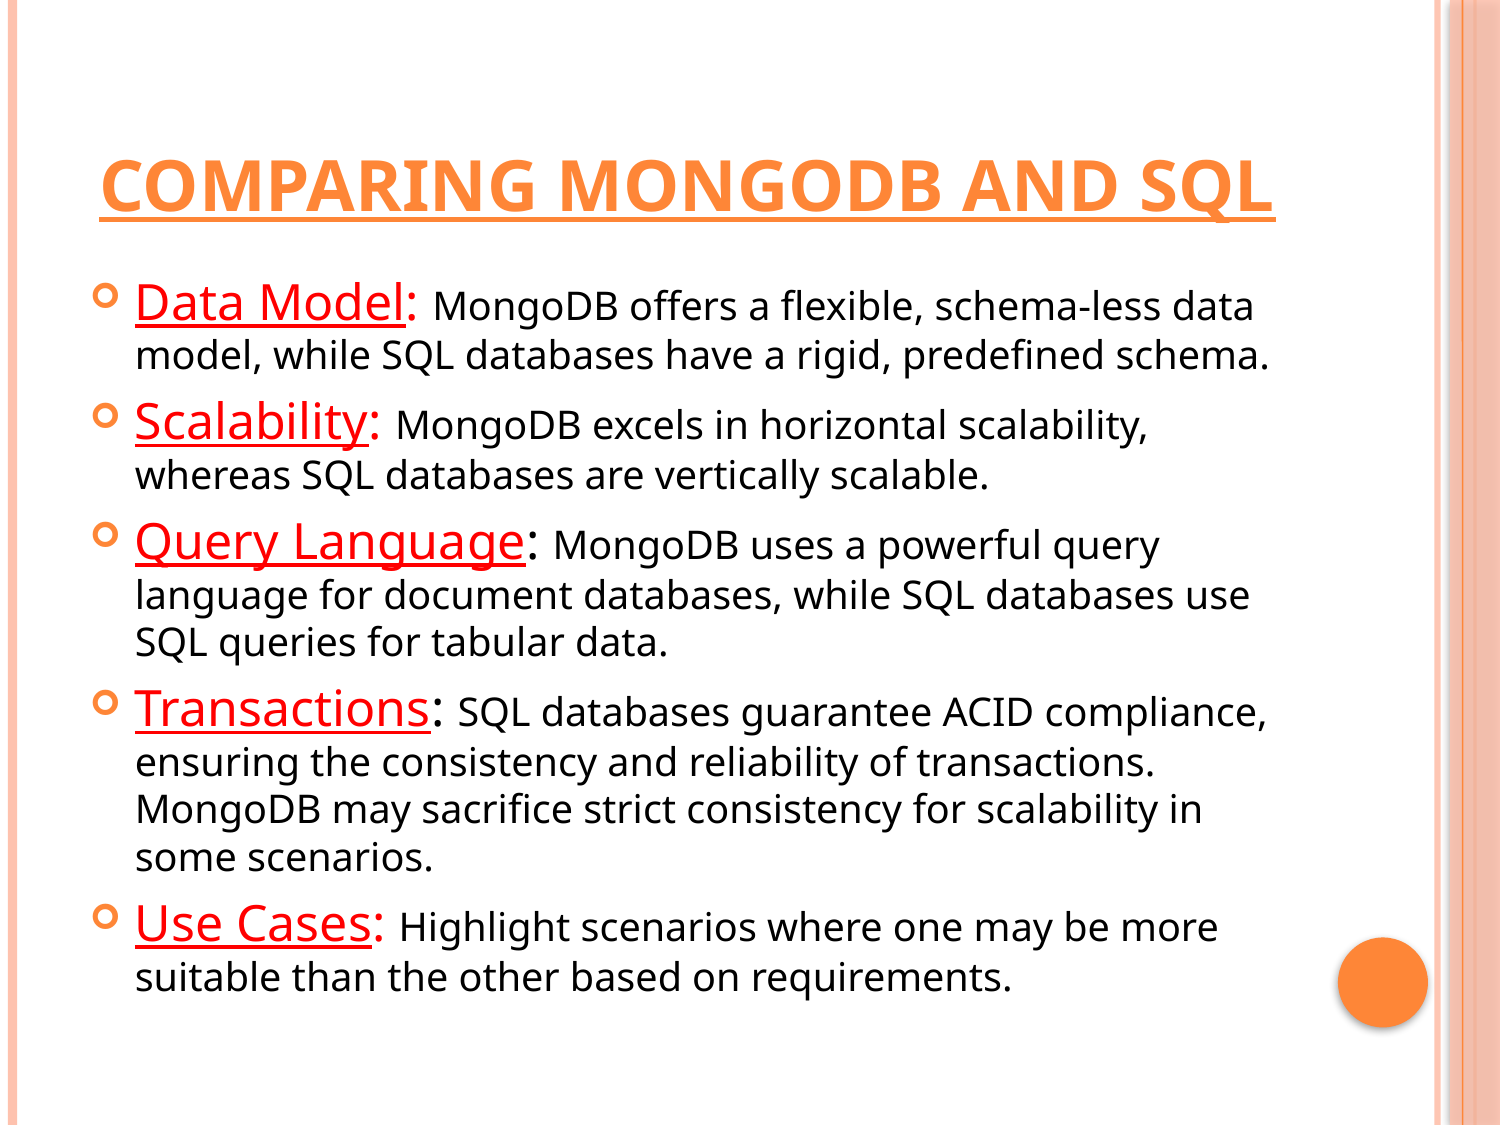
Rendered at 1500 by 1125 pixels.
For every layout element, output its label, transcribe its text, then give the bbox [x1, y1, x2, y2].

title Comparing MongoDB and SQL [75, 45, 1300, 233]
list Data Model: MongoDB offers a flexible, schema-less data model, while SQL databases have a rigid, predefined schema. Scalability: MongoDB excels in horizontal scalability, whereas SQL databases are vertically scalable. Query Language: MongoDB uses a powerful query language for document databases, while SQL databases use SQL queries for tabular data. Transactions: SQL databases guarantee ACID compliance, ensuring the consistency and reliability of transactions. MongoDB may sacrifice strict consistency for scalability in some scenarios. Use Cases: Highlight scenarios where one may be more suitable than the other based on requirements. [75, 262, 1300, 1062]
